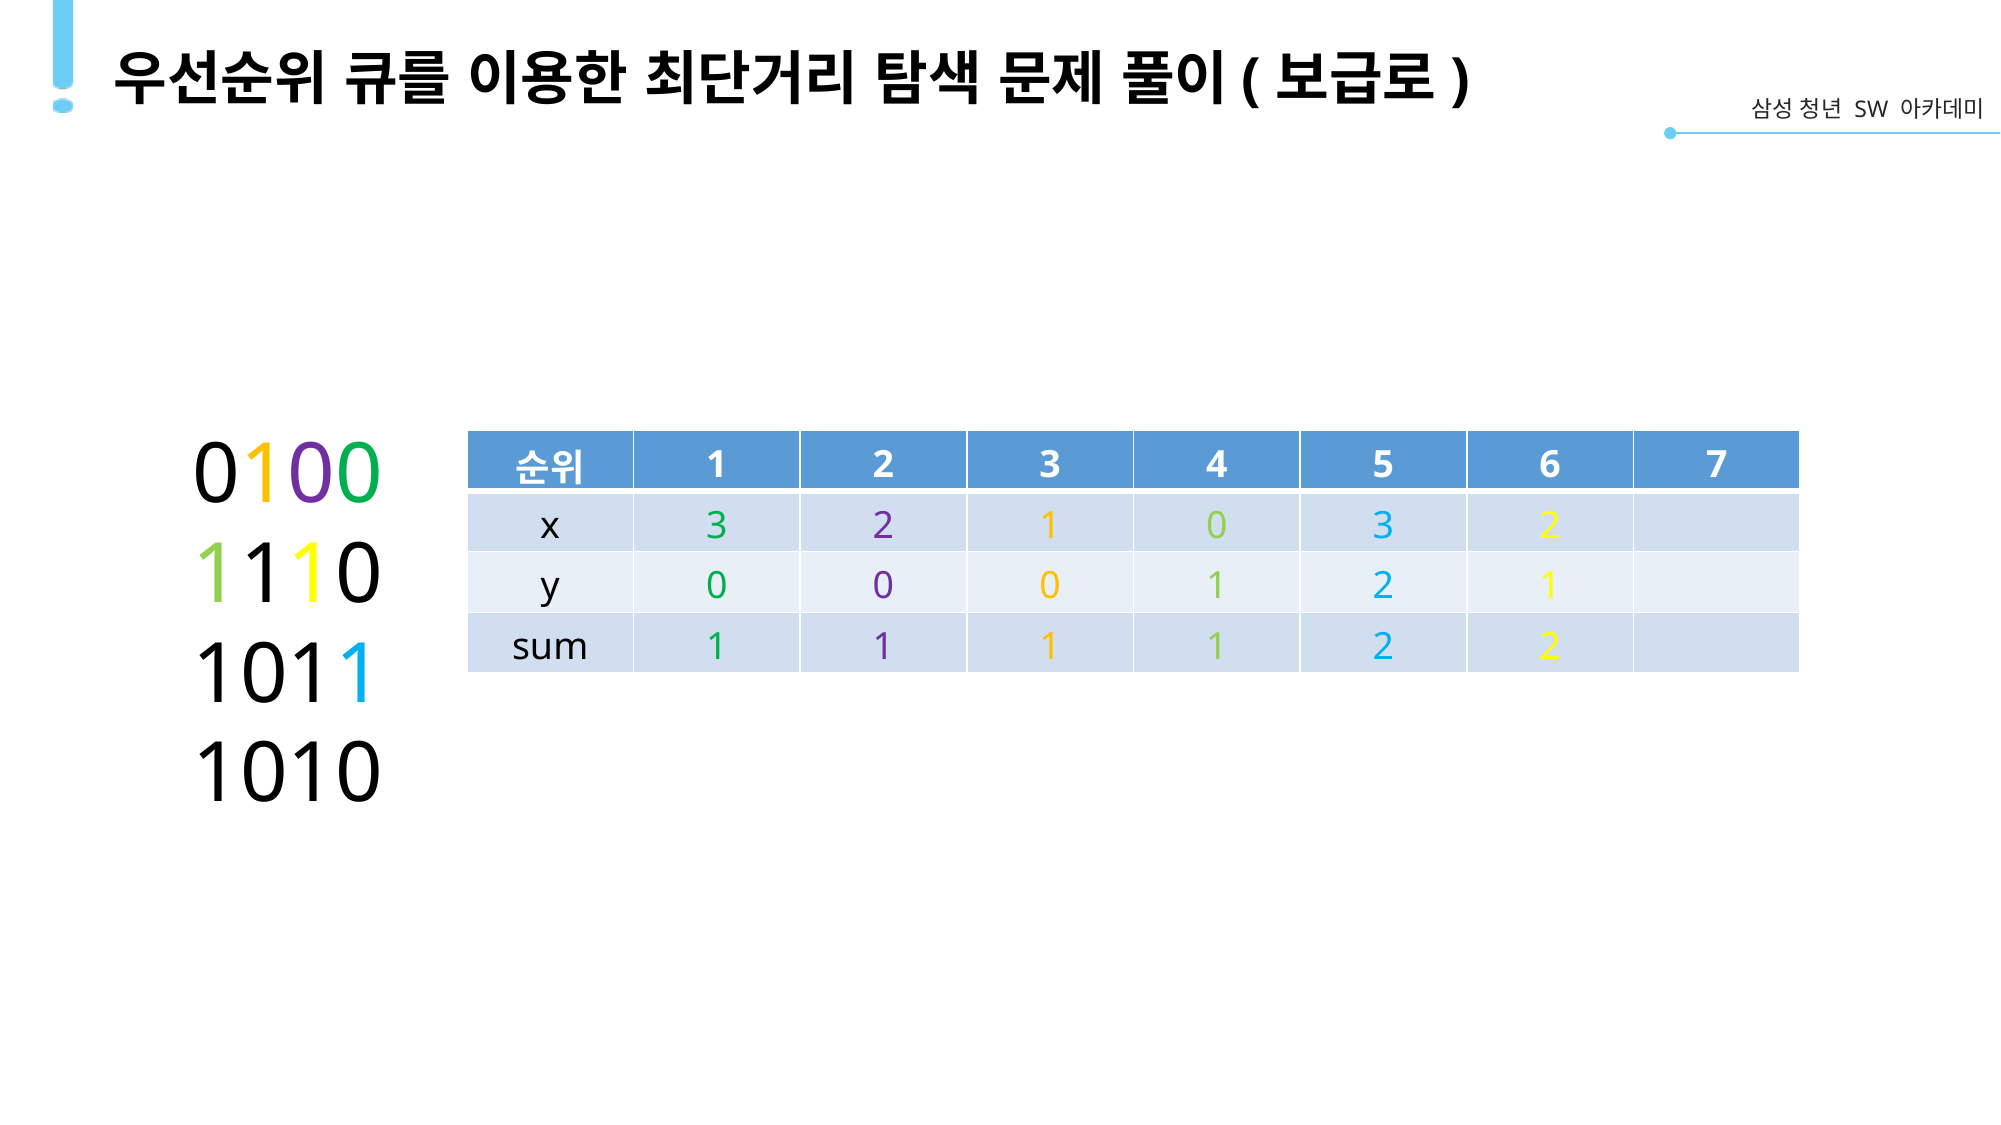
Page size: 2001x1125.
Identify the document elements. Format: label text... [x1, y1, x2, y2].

table_header 7 [1634, 431, 1799, 488]
table_header 3 [968, 431, 1133, 488]
table_cell 2 [1301, 552, 1466, 612]
table_header 1 [634, 431, 799, 488]
table_cell [1634, 613, 1799, 672]
table_cell 2 [1301, 613, 1466, 672]
title 우선순위 큐를 이용한 최단거리 탐색 문제 풀이(보급로) [98, 21, 1824, 131]
table_cell 1 [1134, 552, 1299, 612]
table_cell 1 [1468, 552, 1633, 612]
table_header 순위 [468, 431, 633, 488]
table_header 5 [1301, 431, 1466, 488]
table_cell 1 [968, 613, 1133, 672]
table_cell sum [468, 613, 633, 672]
table_cell 1 [1134, 613, 1299, 672]
table_cell 0 [634, 552, 799, 612]
table_header 6 [1468, 431, 1633, 488]
table_cell 3 [634, 494, 799, 551]
table_cell 2 [1468, 494, 1633, 551]
table_cell 2 [801, 494, 966, 551]
text_box 0100 1110 1011 1010 [178, 411, 412, 826]
table_cell [1634, 552, 1799, 612]
table_cell y [468, 552, 633, 612]
table_cell 0 [968, 552, 1133, 612]
table_cell x [468, 494, 633, 551]
table_cell 0 [801, 552, 966, 612]
table_cell 3 [1301, 494, 1466, 551]
table_header 2 [801, 431, 966, 488]
table_cell 1 [634, 613, 799, 672]
table_cell 2 [1468, 613, 1633, 672]
picture [52, 0, 74, 113]
table_cell 1 [801, 613, 966, 672]
table_cell 0 [1134, 494, 1299, 551]
table_header 4 [1134, 431, 1299, 488]
table_cell 1 [968, 494, 1133, 551]
table_cell [1634, 494, 1799, 551]
